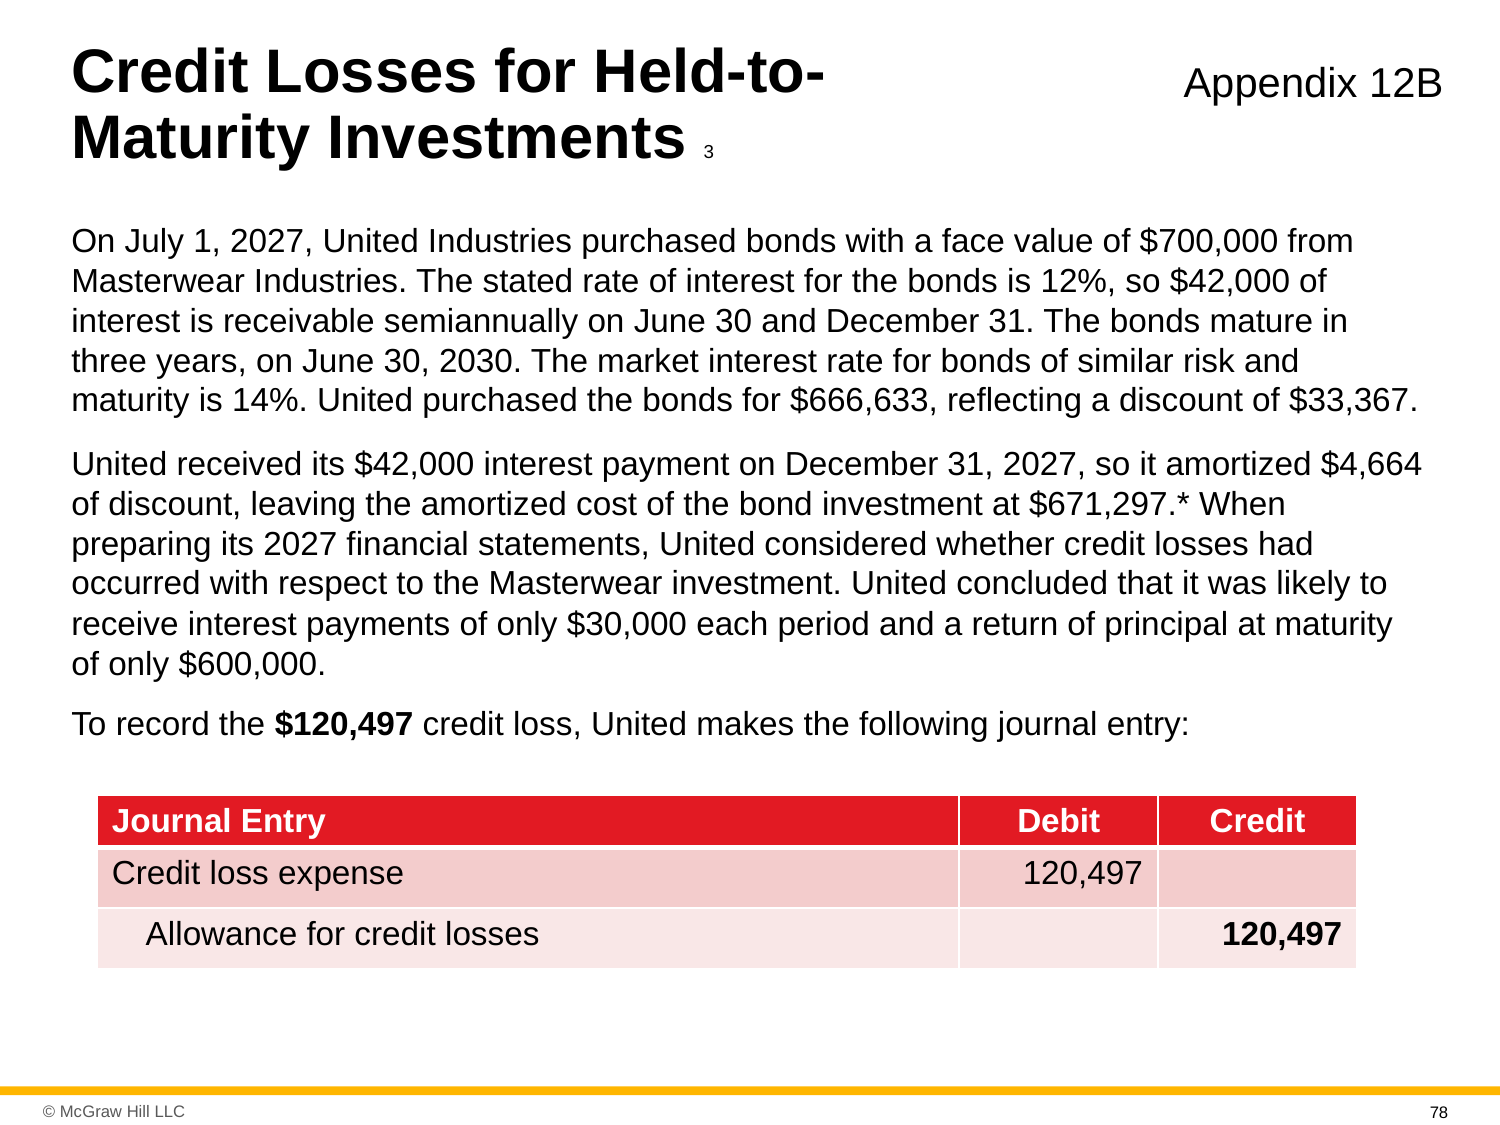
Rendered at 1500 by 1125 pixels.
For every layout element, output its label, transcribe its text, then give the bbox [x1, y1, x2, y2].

slide_number 78 [1415, 1094, 1474, 1122]
table_header Debit [960, 796, 1157, 845]
table_header Credit [1159, 796, 1356, 845]
table_cell [1159, 850, 1356, 907]
table_cell 120,497 [960, 850, 1157, 907]
list On July 1, 2027, United Industries purchased bonds with a face value of $700,000 from Masterwear Industries. The stated rate of interest for the bonds is 12%, so $42,000 of interest is receivable semiannually on June 30 and December 31. The bonds mature in three years, on June 30, 2030. The market interest rate for bonds of similar risk and maturity is 14%. United purchased the bonds for $666,633, reflecting a discount of $33,367. [56, 211, 1444, 424]
table_cell 120,497 [1159, 909, 1356, 968]
table_cell Allowance for credit losses [98, 909, 958, 968]
table_cell [960, 909, 1157, 968]
list United received its $42,000 interest payment on December 31, 2027, so it amortized $4,664 of discount, leaving the amortized cost of the bond investment at $671,297.* When preparing its 2027 financial statements, United considered whether credit losses had occurred with respect to the Masterwear investment. United concluded that it was likely to receive interest payments of only $30,000 each period and a return of principal at maturity of only $600,000. To record the $120,497 credit loss, United makes the following journal entry: [56, 434, 1444, 773]
table_cell Credit loss expense [98, 850, 958, 907]
list Appendix 12B [1168, 47, 1476, 110]
table_header Journal Entry [98, 796, 958, 845]
title Credit Losses for Held-to-Maturity Investments 3 [56, 31, 1058, 180]
